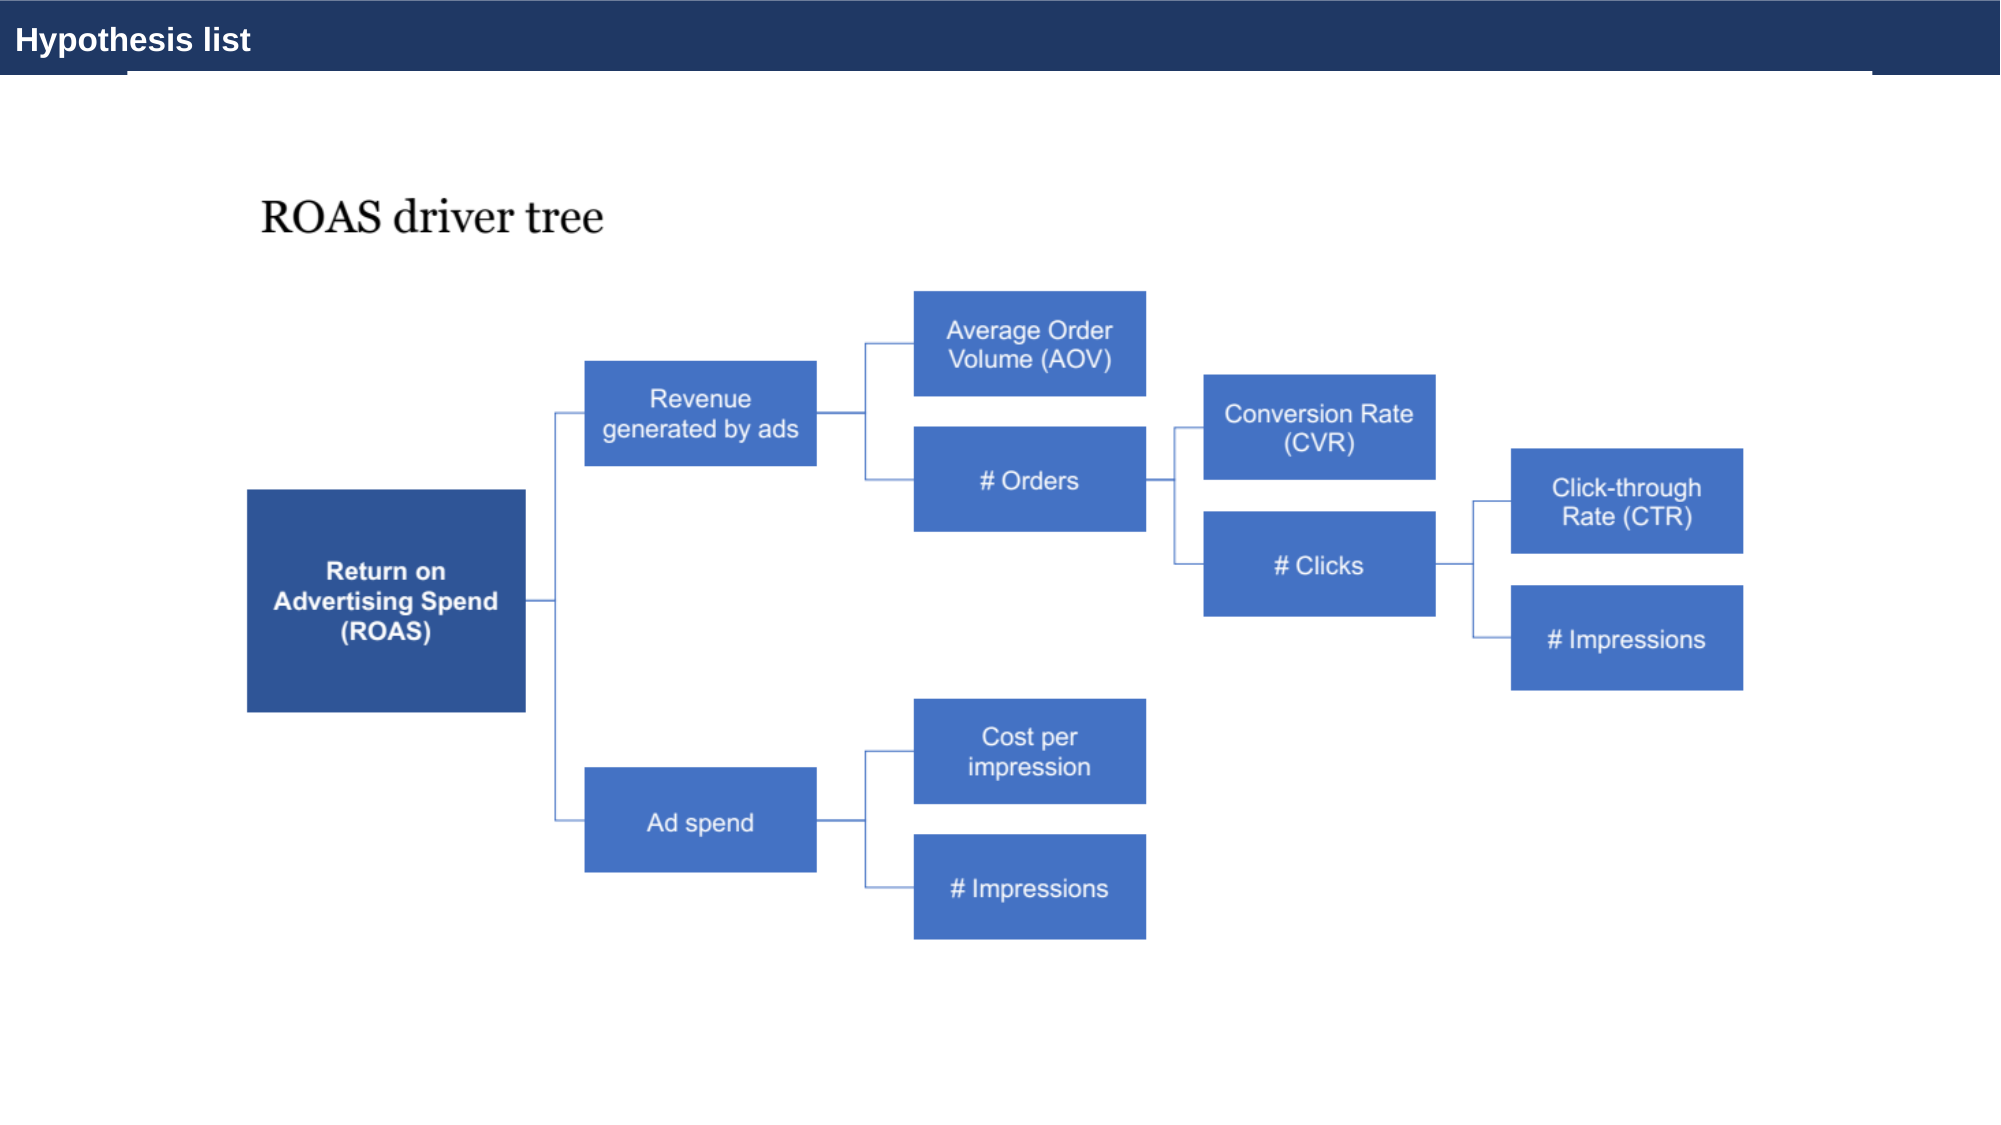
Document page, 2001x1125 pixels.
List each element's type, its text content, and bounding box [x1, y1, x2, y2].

text_box Hypothesis list [0, 0, 2000, 75]
picture [127, 71, 1873, 1054]
